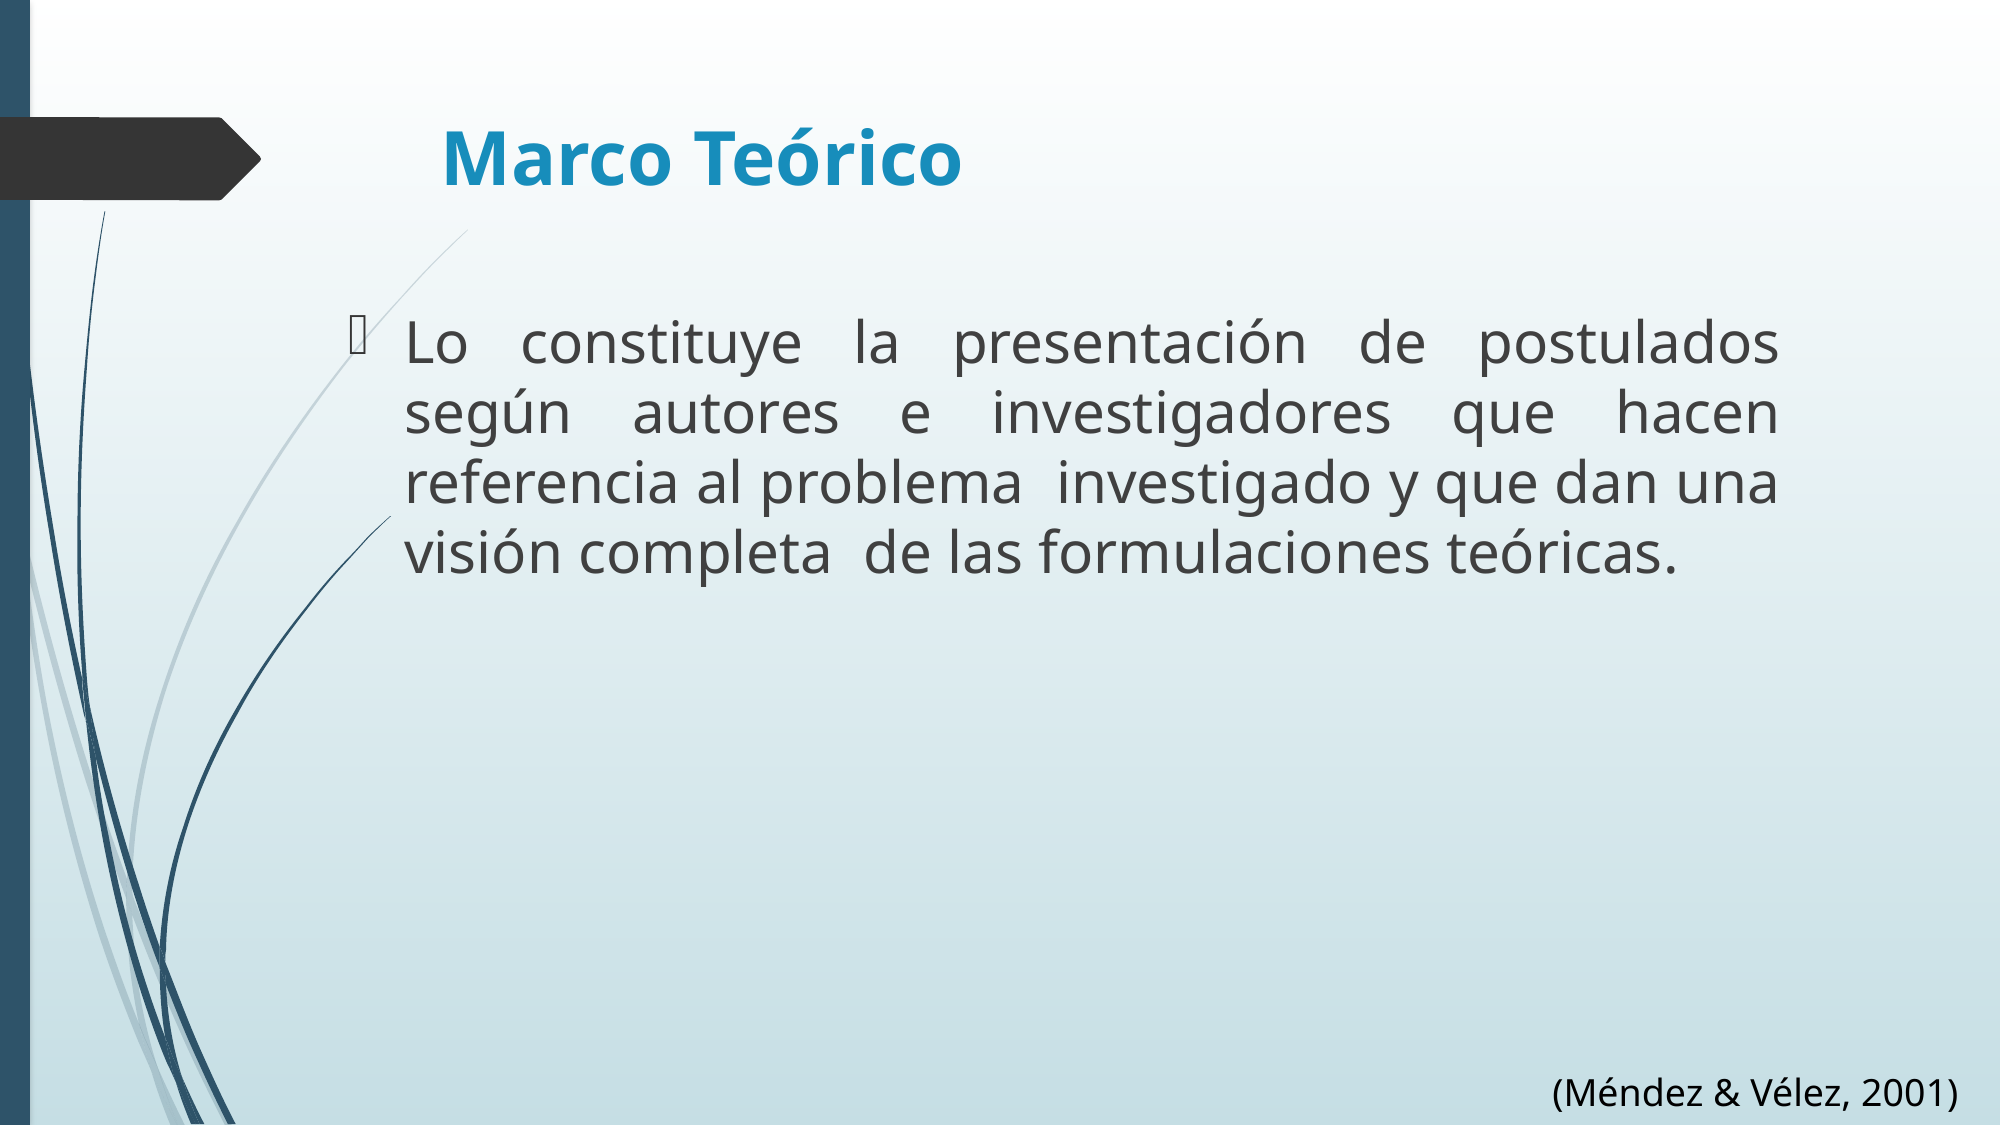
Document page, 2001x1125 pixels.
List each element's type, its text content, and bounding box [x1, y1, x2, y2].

title Marco Teórico [425, 102, 1888, 313]
list Lo constituye la presentación de postulados según autores e investigadores que hacen referencia al problema investigado y que dan una visión completa de las formulaciones teóricas. [333, 297, 1796, 918]
text_box (Méndez & Vélez, 2001) [1537, 1061, 2000, 1122]
